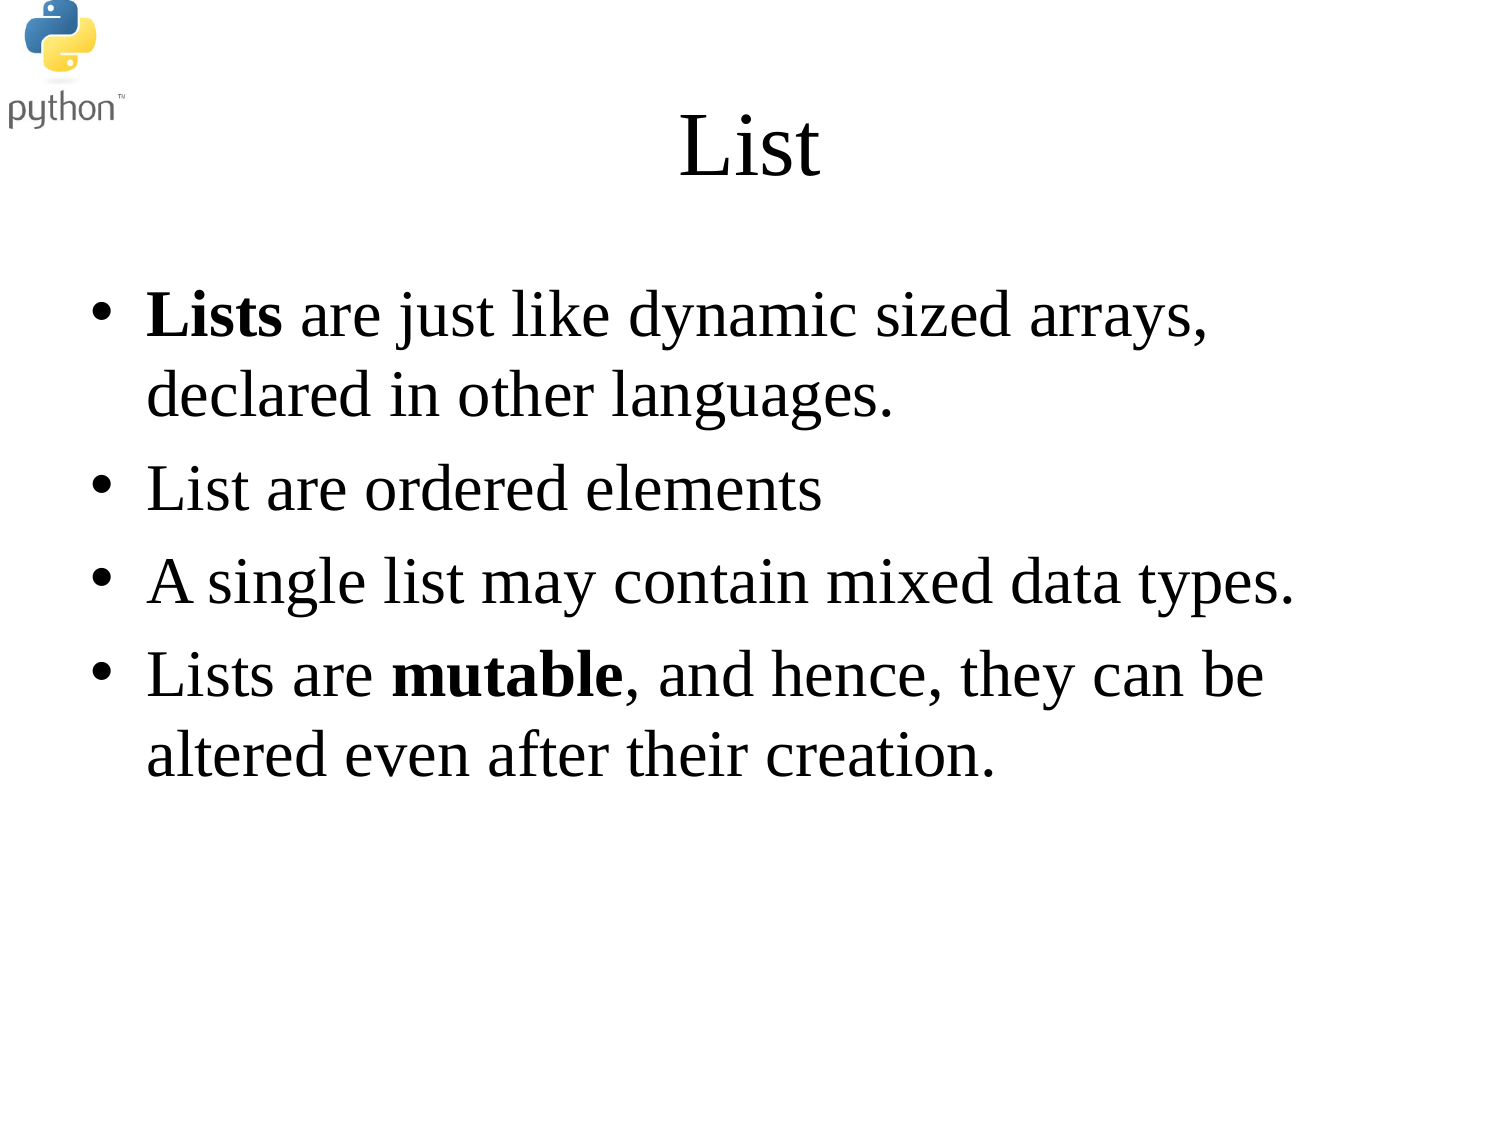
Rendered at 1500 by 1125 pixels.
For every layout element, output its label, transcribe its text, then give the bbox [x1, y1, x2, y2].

title List [75, 45, 1425, 233]
list Lists are just like dynamic sized arrays, declared in other languages. List are ordered elements A single list may contain mixed data types. Lists are mutable, and hence, they can be altered even after their creation. [75, 262, 1425, 1005]
picture [9, 0, 126, 130]
